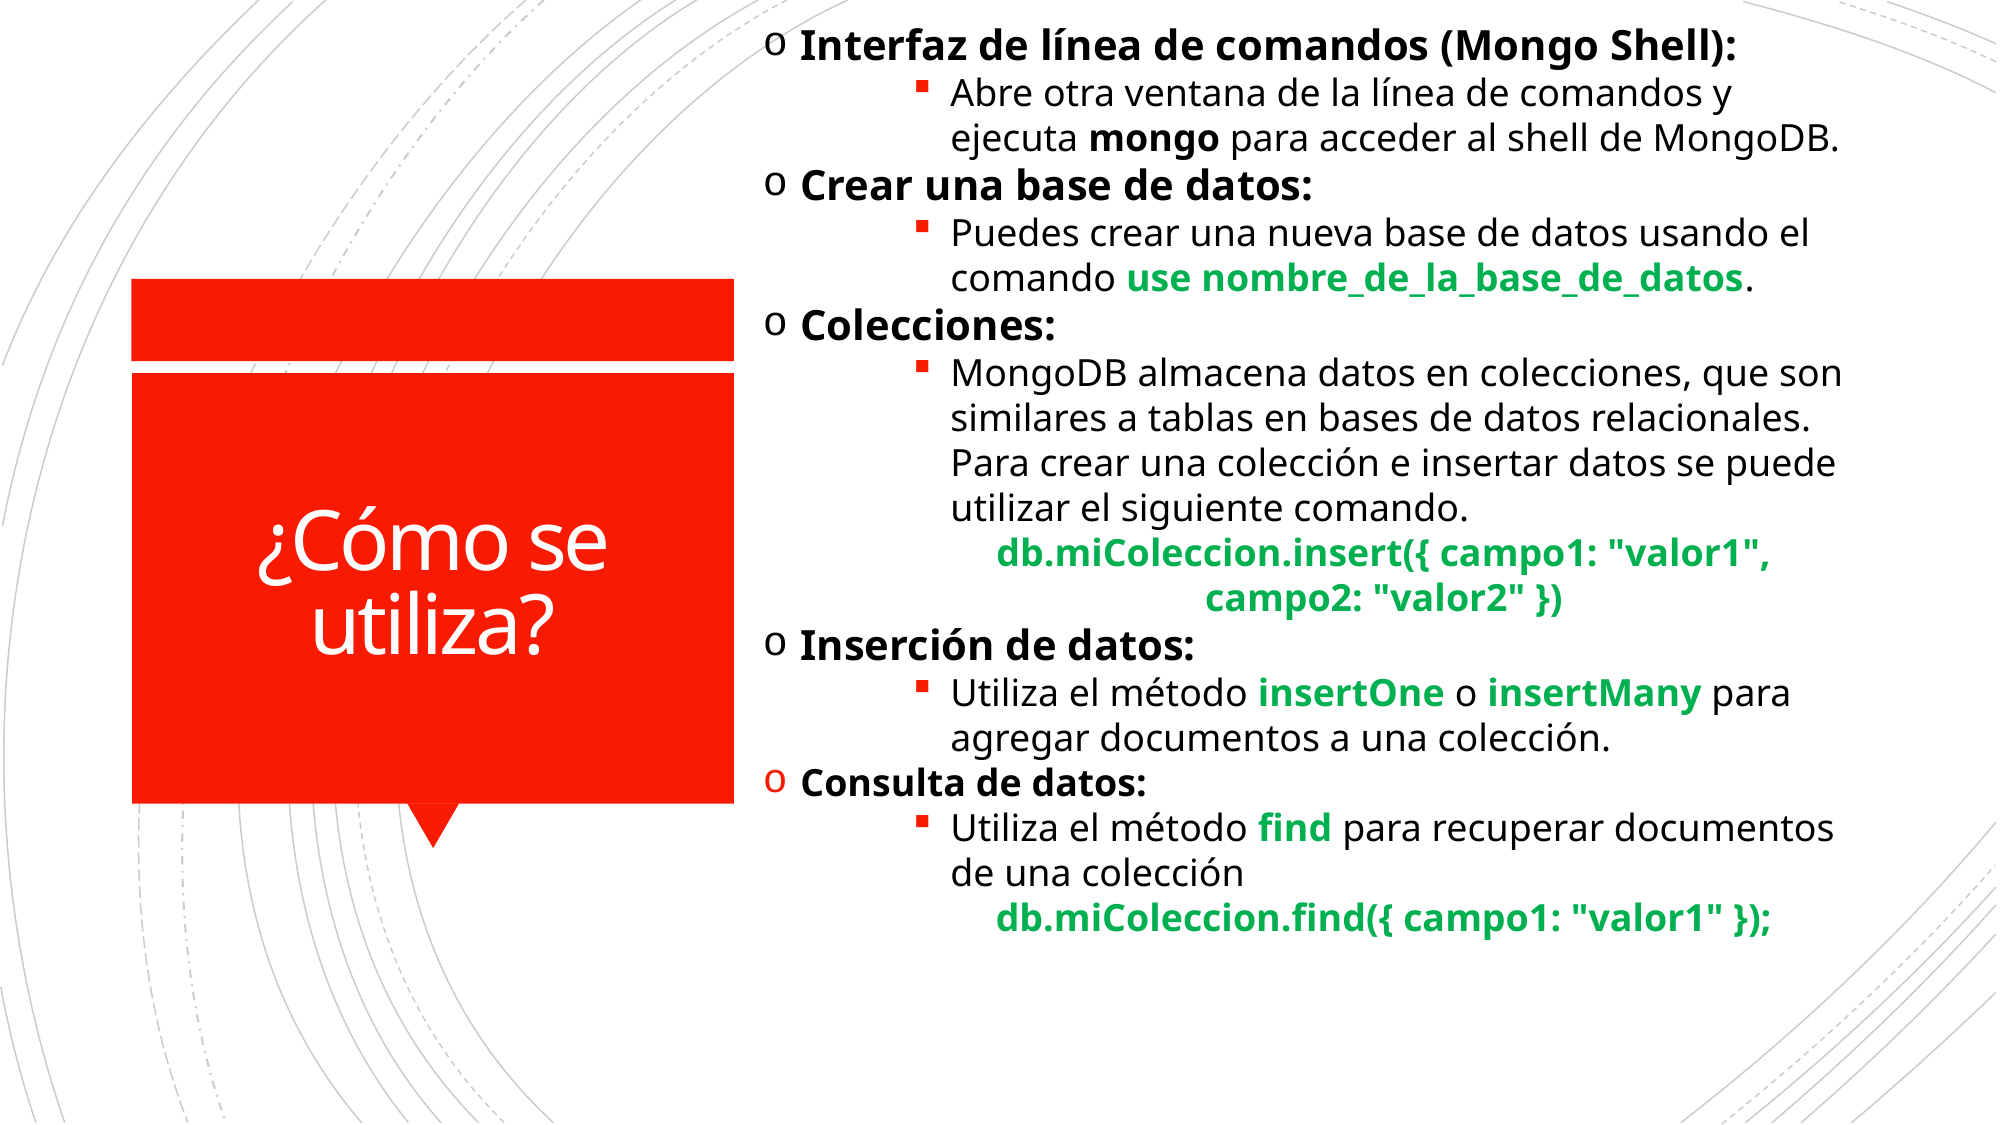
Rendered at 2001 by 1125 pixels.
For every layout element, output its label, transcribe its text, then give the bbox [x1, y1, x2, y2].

list Interfaz de línea de comandos (Mongo Shell): Abre otra ventana de la línea de comandos y ejecuta mongo para acceder al shell de MongoDB. Crear una base de datos: Puedes crear una nueva base de datos usando el comando use nombre_de_la_base_de_datos. Colecciones: MongoDB almacena datos en colecciones, que son similares a tablas en bases de datos relacionales. Para crear una colección e insertar datos se puede utilizar el siguiente comando. db.miColeccion.insert({ campo1: "valor1", campo2: "valor2" }) Inserción de datos: Utiliza el método insertOne o insertMany para agregar documentos a una colección. Consulta de datos: Utiliza el método find para recuperar documentos de una colección db.miColeccion.find({ campo1: "valor1" }); [747, 40, 1871, 993]
title ¿Cómo se utiliza? [145, 385, 720, 789]
